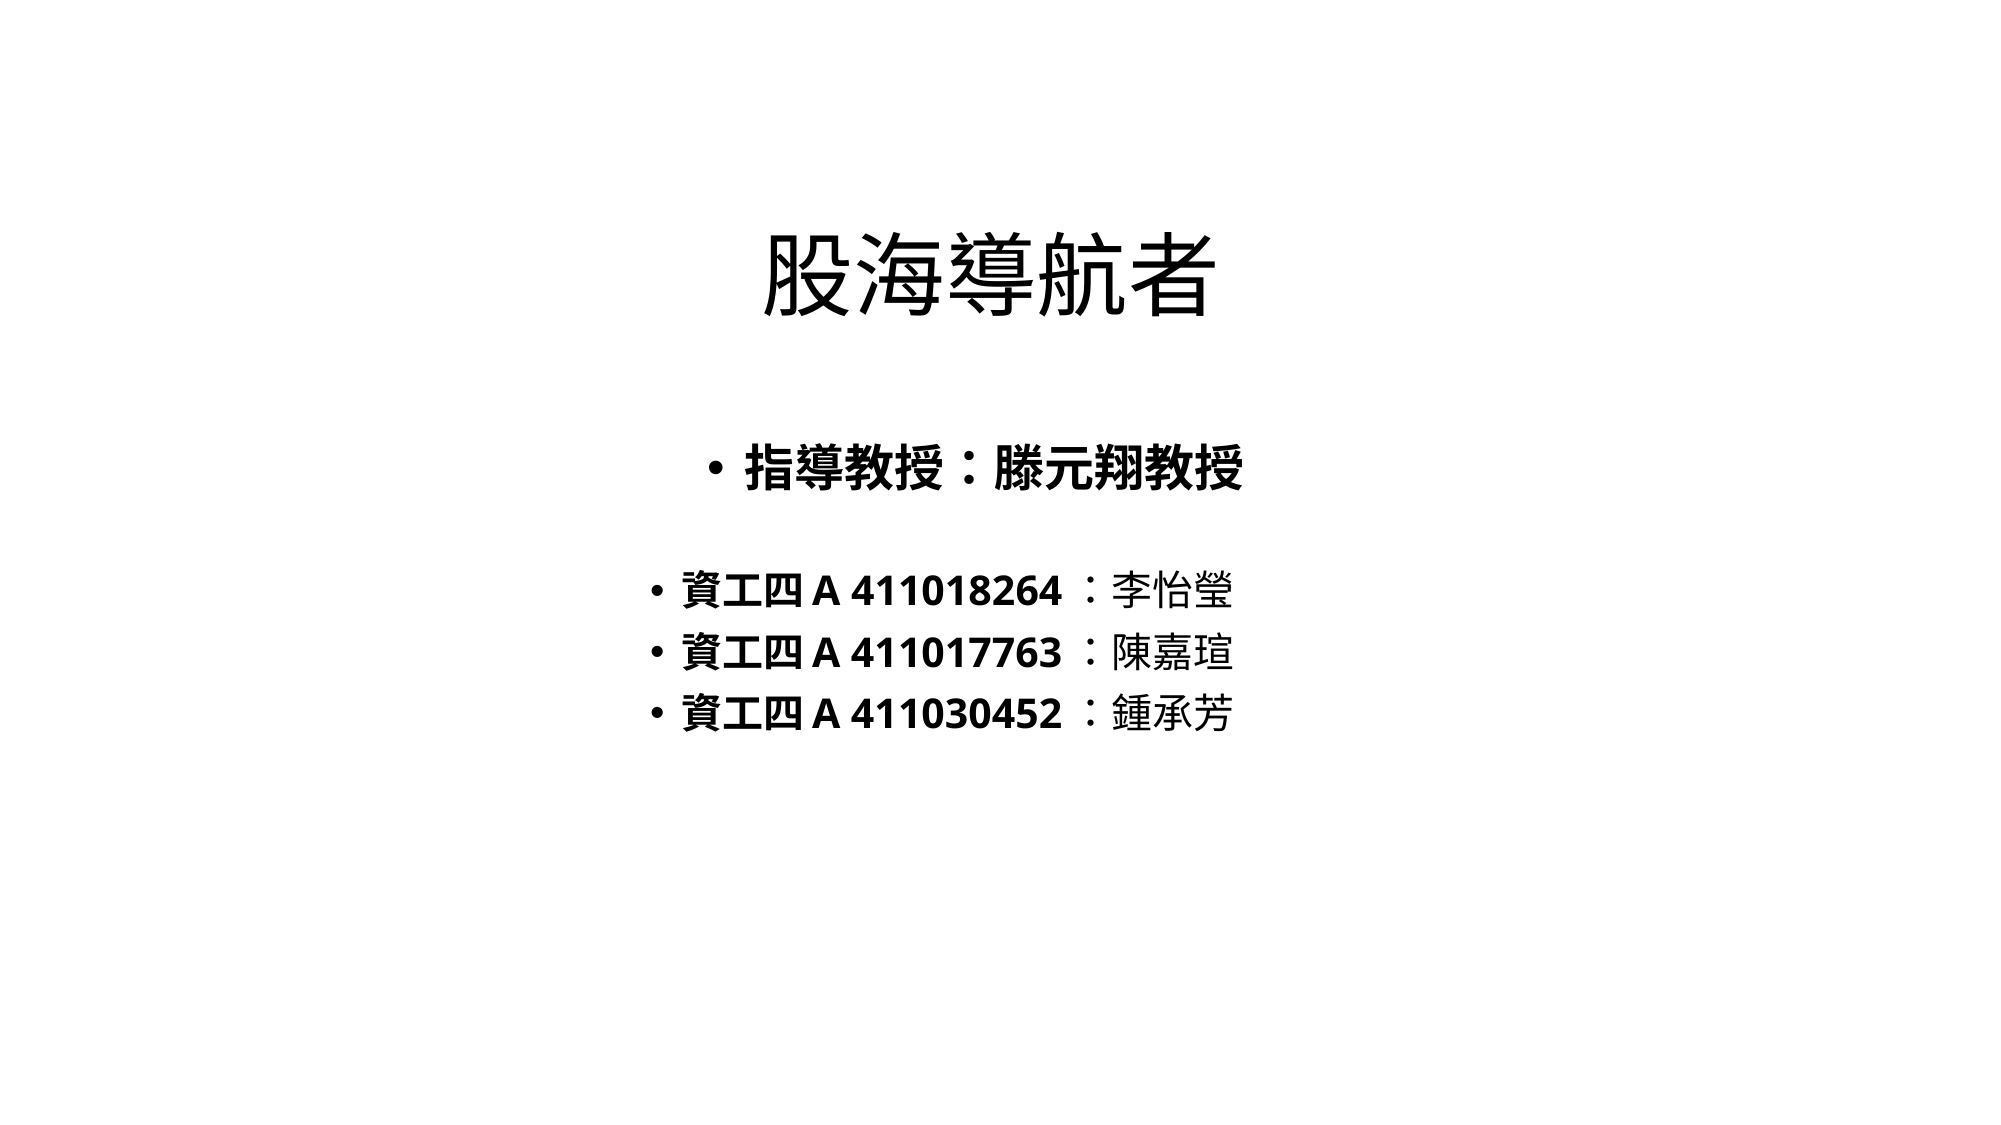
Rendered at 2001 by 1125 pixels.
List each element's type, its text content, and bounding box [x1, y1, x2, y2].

text_box 指導教授：滕元翔教授 [692, 435, 1278, 518]
list 資工四A 411018264：李怡瑩 資工四A 411017763：陳嘉瑄 資工四A 411030452：鍾承芳 [635, 563, 1364, 827]
title 股海導航者 [746, 171, 1254, 389]
